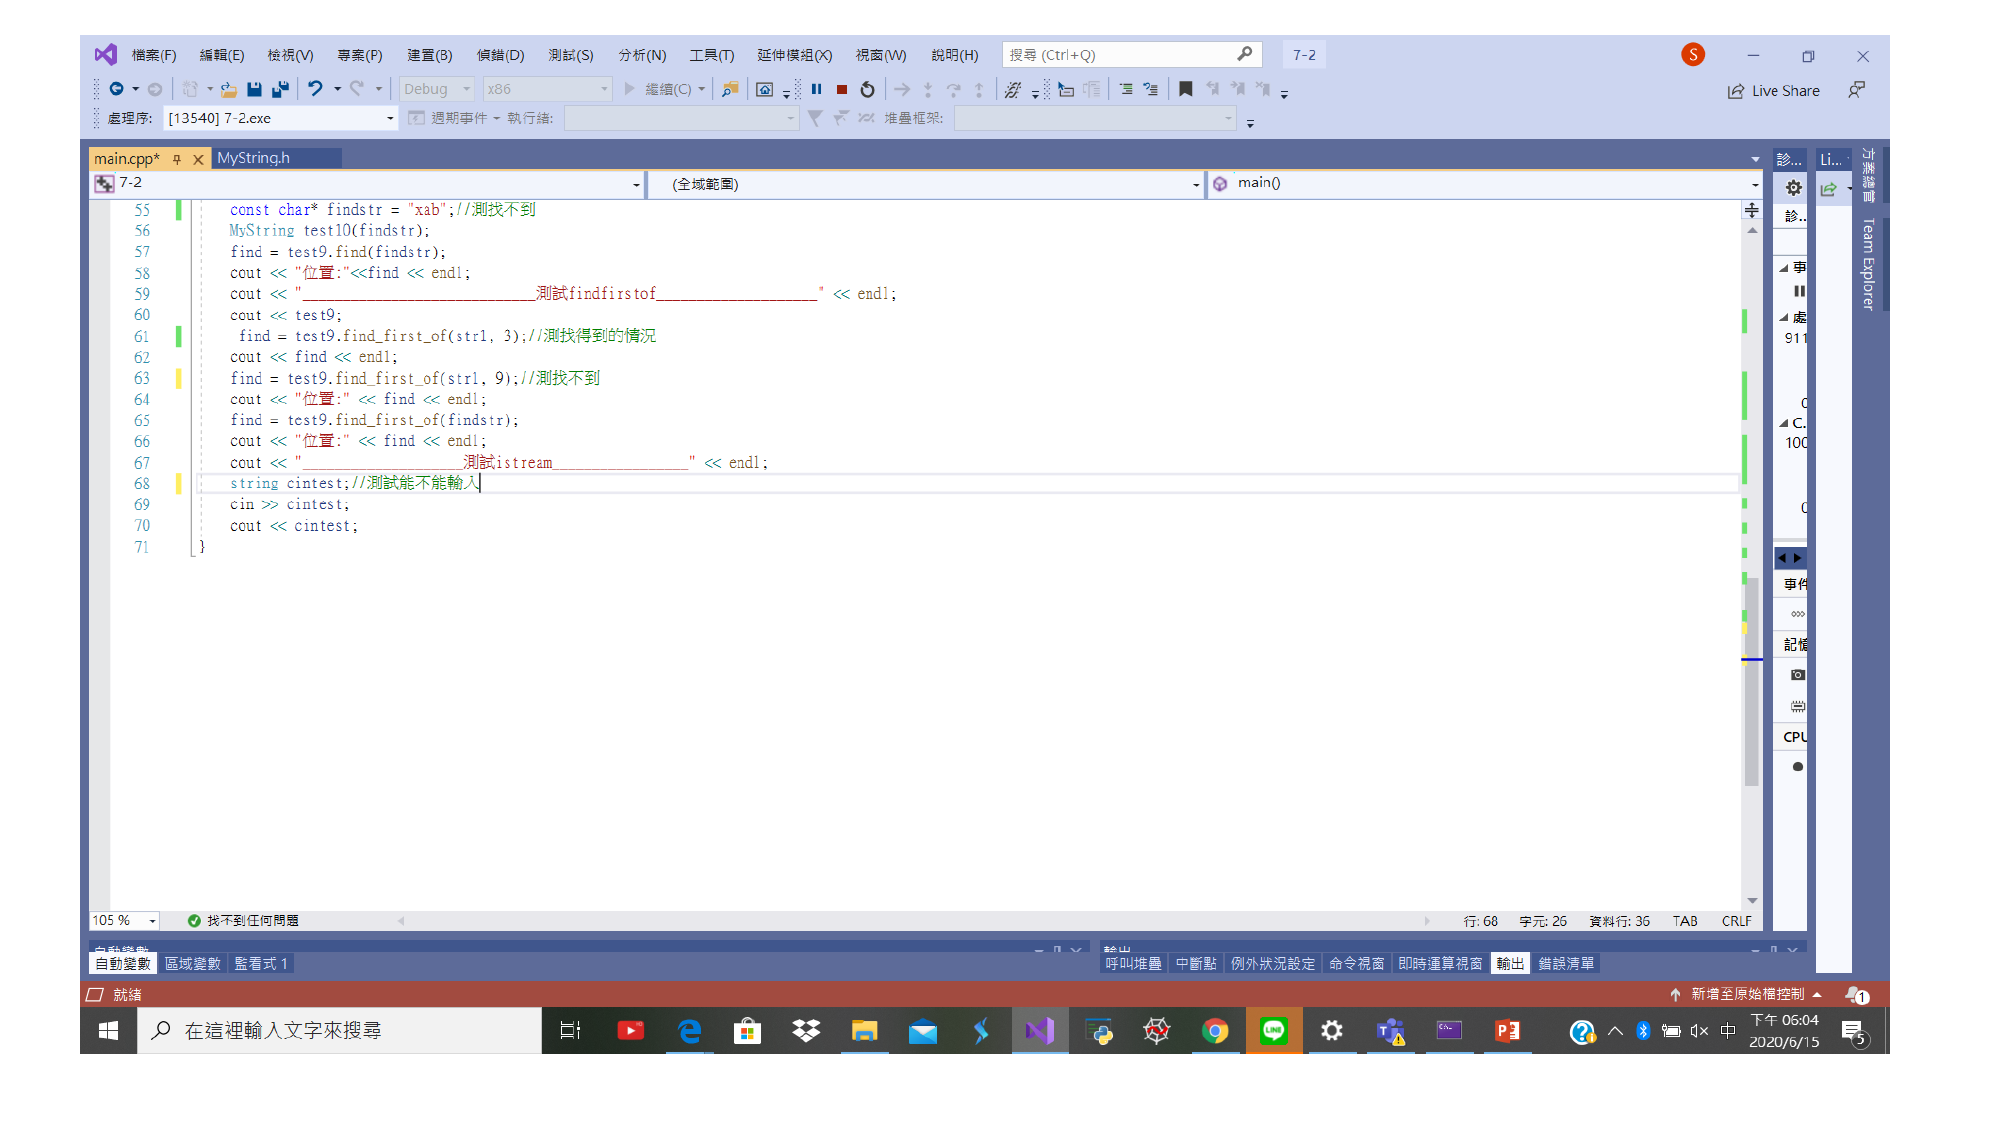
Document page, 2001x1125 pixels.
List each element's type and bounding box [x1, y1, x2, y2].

picture [79, 35, 1890, 1054]
